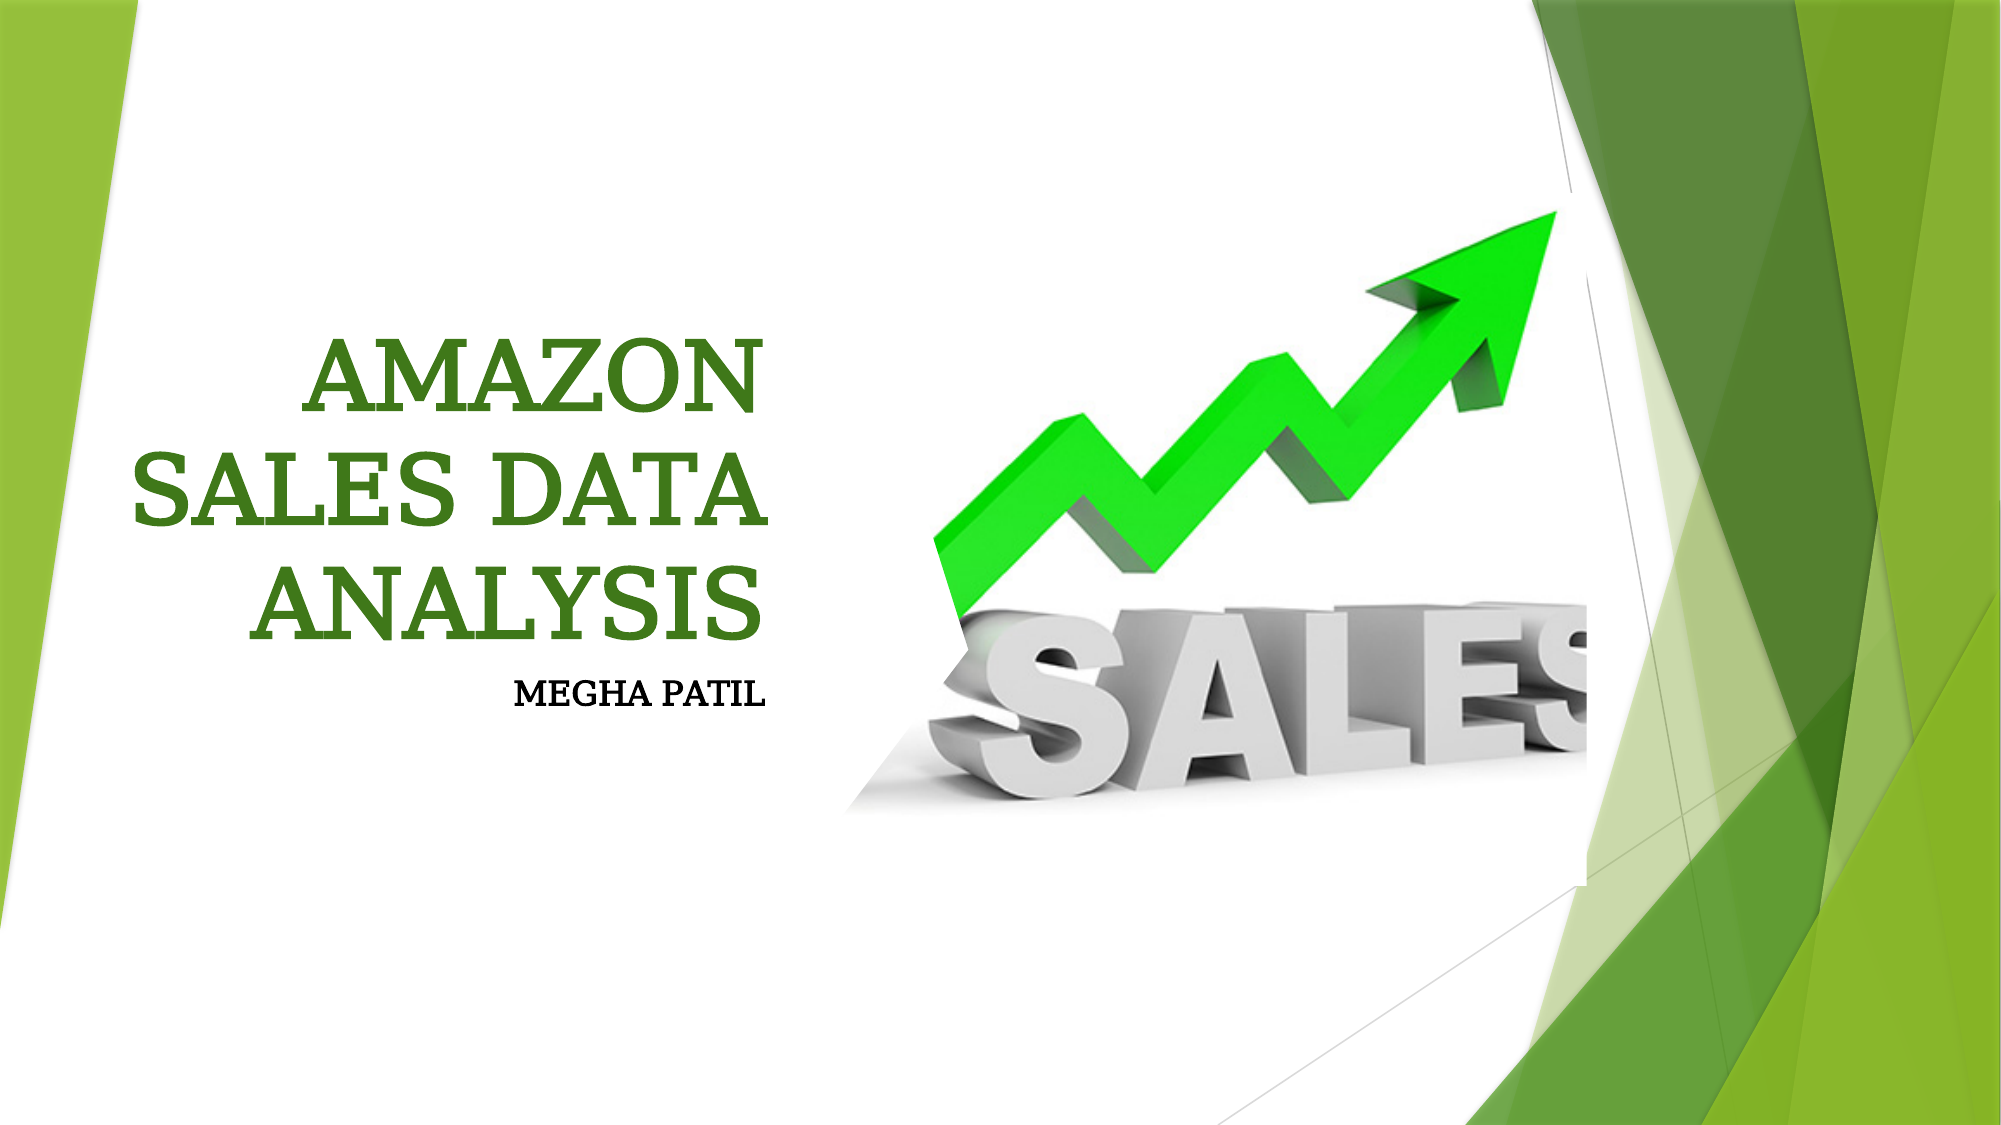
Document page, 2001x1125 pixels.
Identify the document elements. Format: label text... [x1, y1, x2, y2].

subtitle MEGHA PATIL [111, 664, 780, 845]
title AMAZON SALES DATA ANALYSIS [109, 275, 780, 664]
picture [785, 192, 1588, 887]
